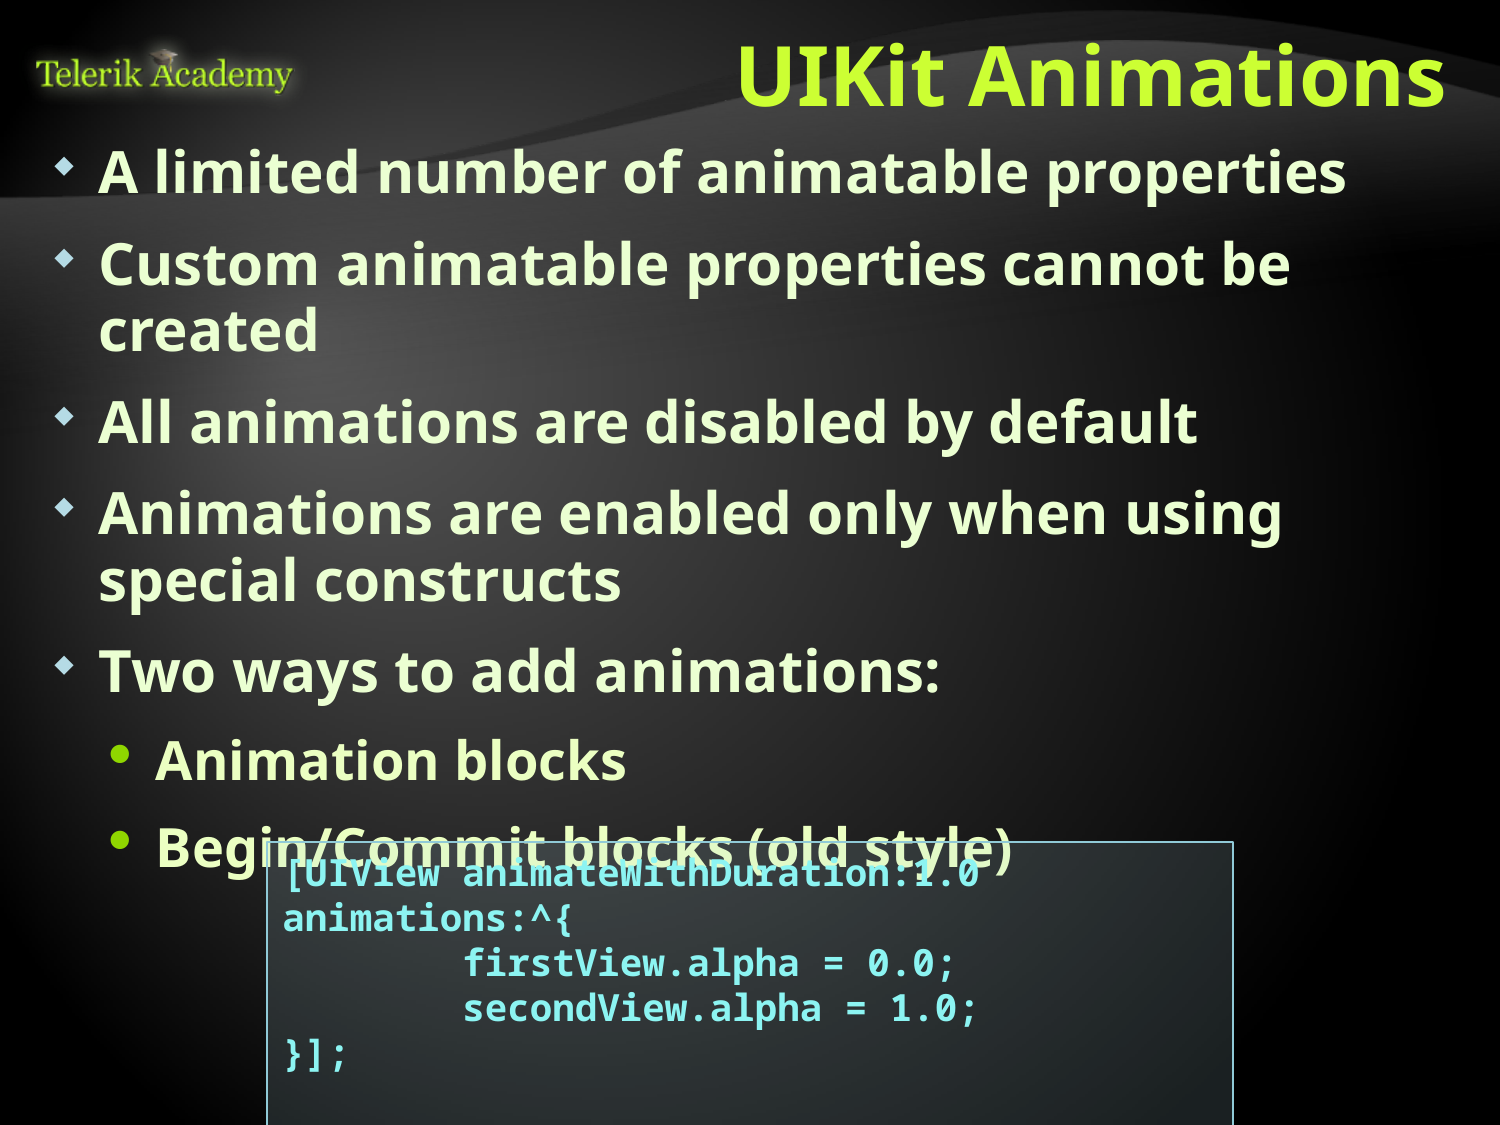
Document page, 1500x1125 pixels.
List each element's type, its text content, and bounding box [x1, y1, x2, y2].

picture [0, 0, 1500, 1125]
text_box [UIView animateWithDuration:1.0 animations:^{ firstView.alpha = 0.0; secondView.alpha = 1.0; }]; [267, 841, 1233, 1125]
list A limited number of animatable properties Custom animatable properties cannot be created All animations are disabled by default Animations are enabled only when using special constructs Two ways to add animations: Animation blocks Begin/Commit blocks (old style) [37, 133, 1463, 1084]
title UIKit Animations [300, 12, 1463, 133]
picture [24, 37, 300, 108]
